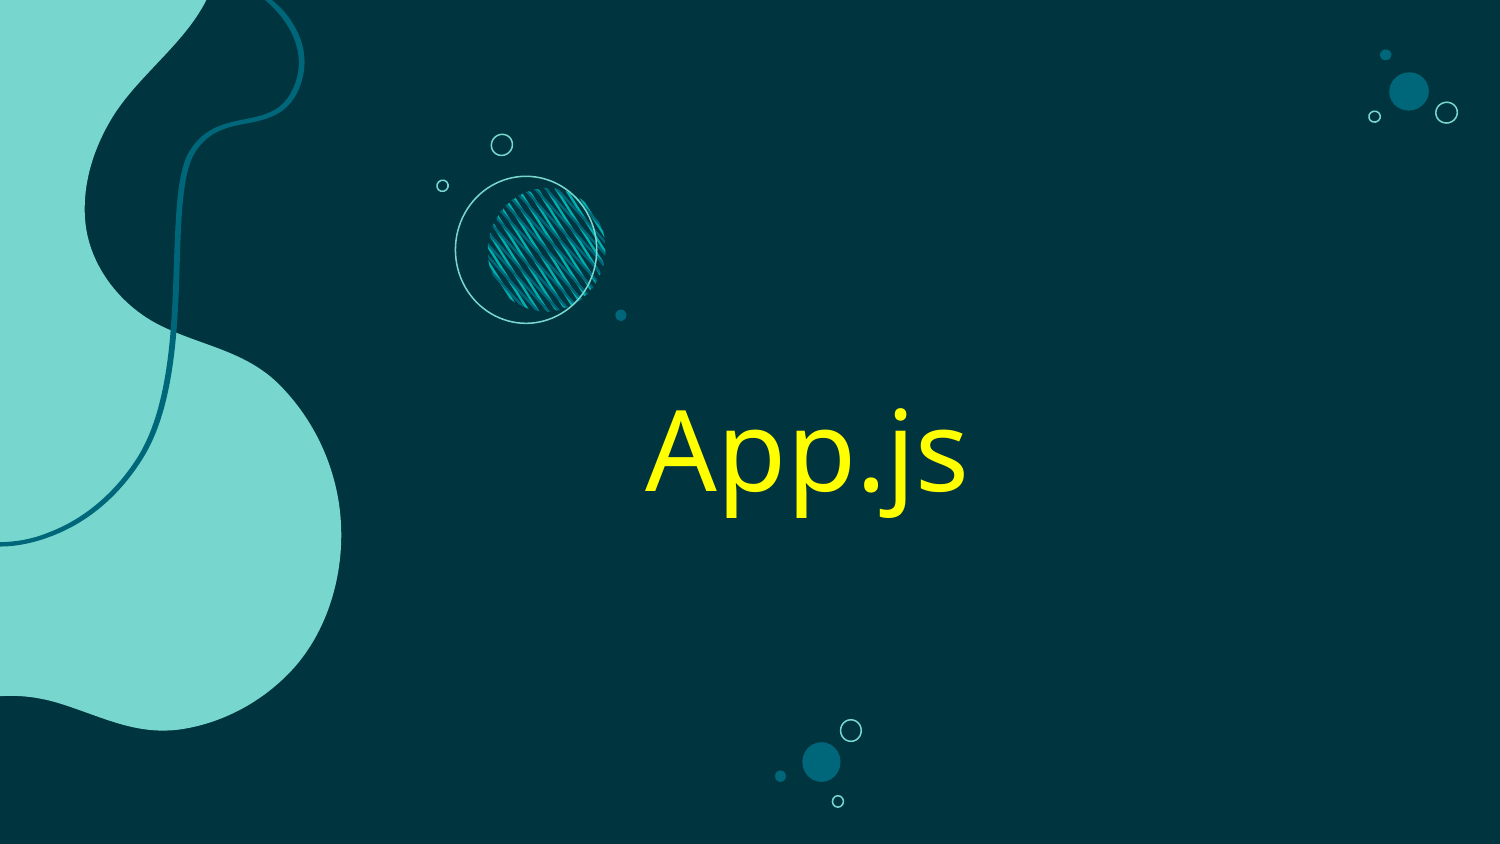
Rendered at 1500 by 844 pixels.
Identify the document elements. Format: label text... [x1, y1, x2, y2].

subtitle App.js [152, 363, 985, 483]
